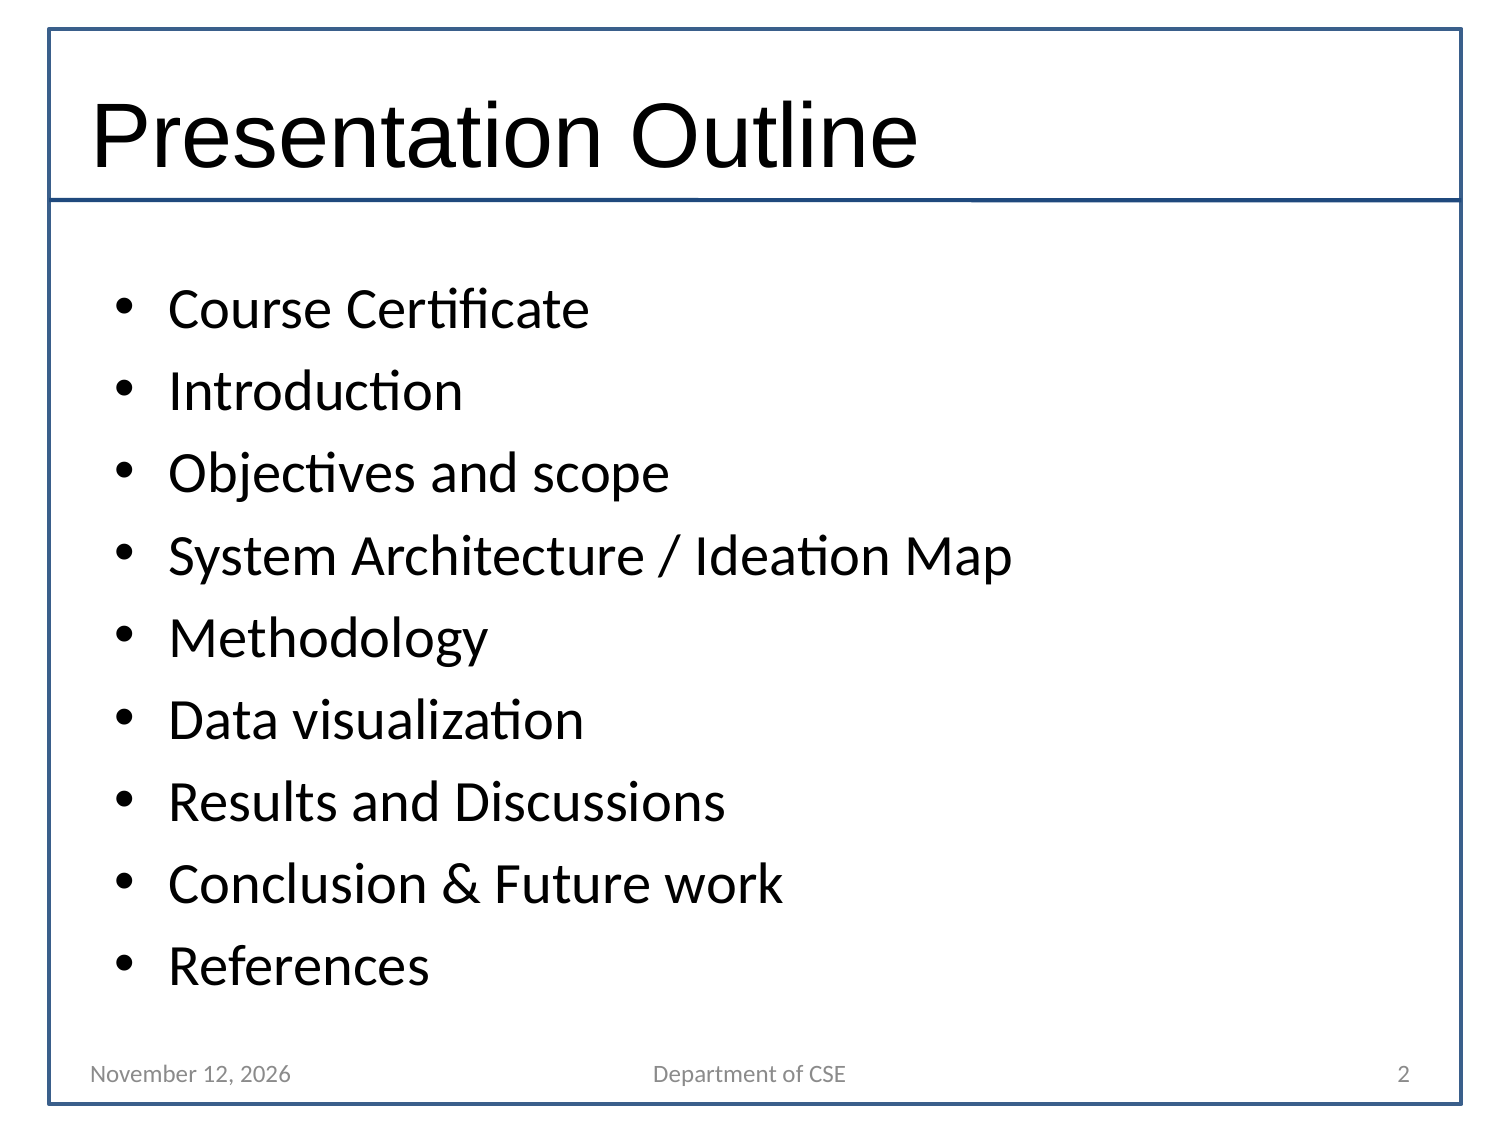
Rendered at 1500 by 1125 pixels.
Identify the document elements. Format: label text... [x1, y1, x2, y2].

title Presentation Outline [75, 37, 1425, 225]
footer Department of CSE [512, 1042, 988, 1103]
list Course Certificate Introduction Objectives and scope System Architecture / Ideation Map Methodology Data visualization Results and Discussions Conclusion & Future work References [99, 262, 1450, 1005]
slide_number 2 [1074, 1042, 1425, 1103]
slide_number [75, 1042, 425, 1103]
